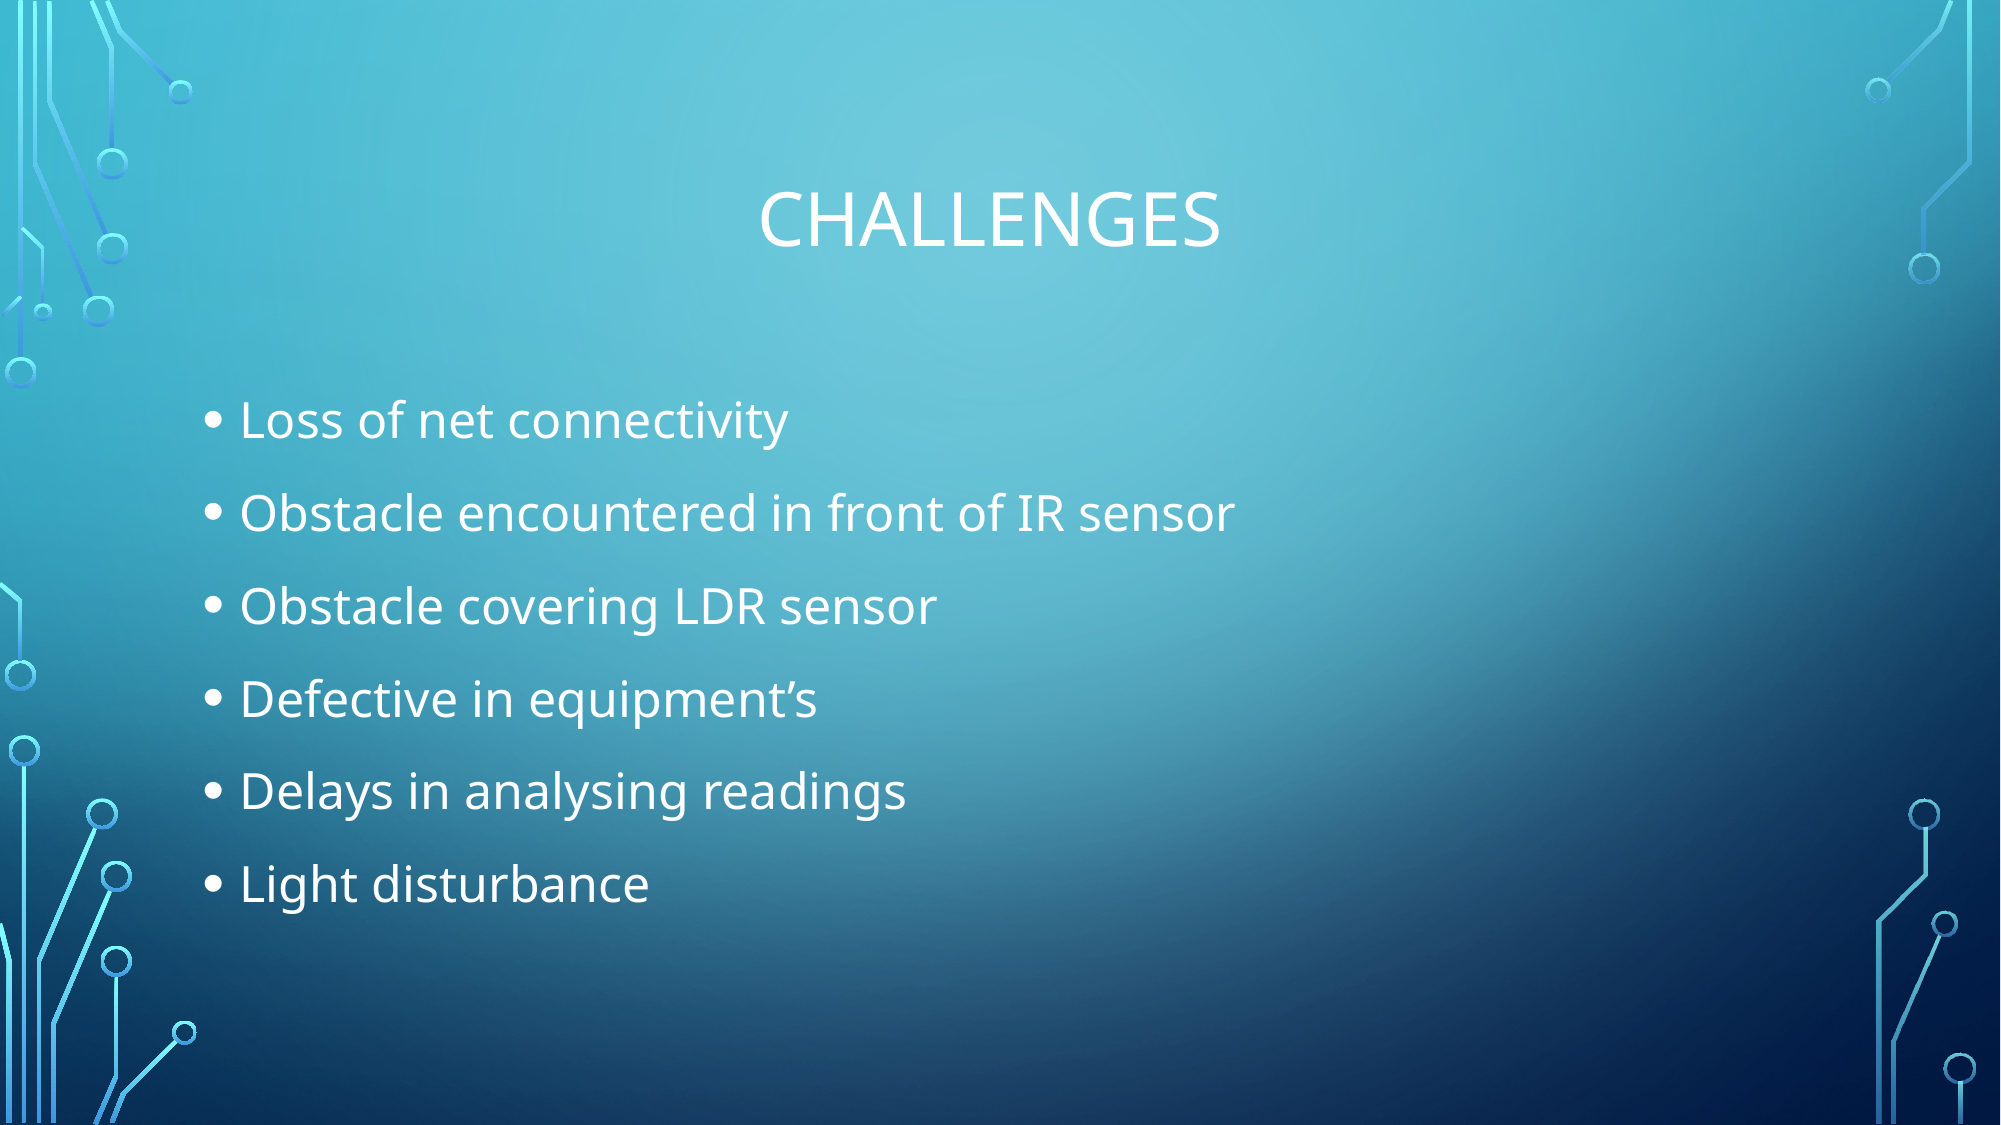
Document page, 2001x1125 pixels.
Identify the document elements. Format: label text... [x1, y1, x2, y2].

list Loss of net connectivity Obstacle encountered in front of IR sensor Obstacle covering LDR sensor Defective in equipment’s Delays in analysing readings Light disturbance [187, 369, 1813, 950]
title Challenges [187, 101, 1813, 344]
